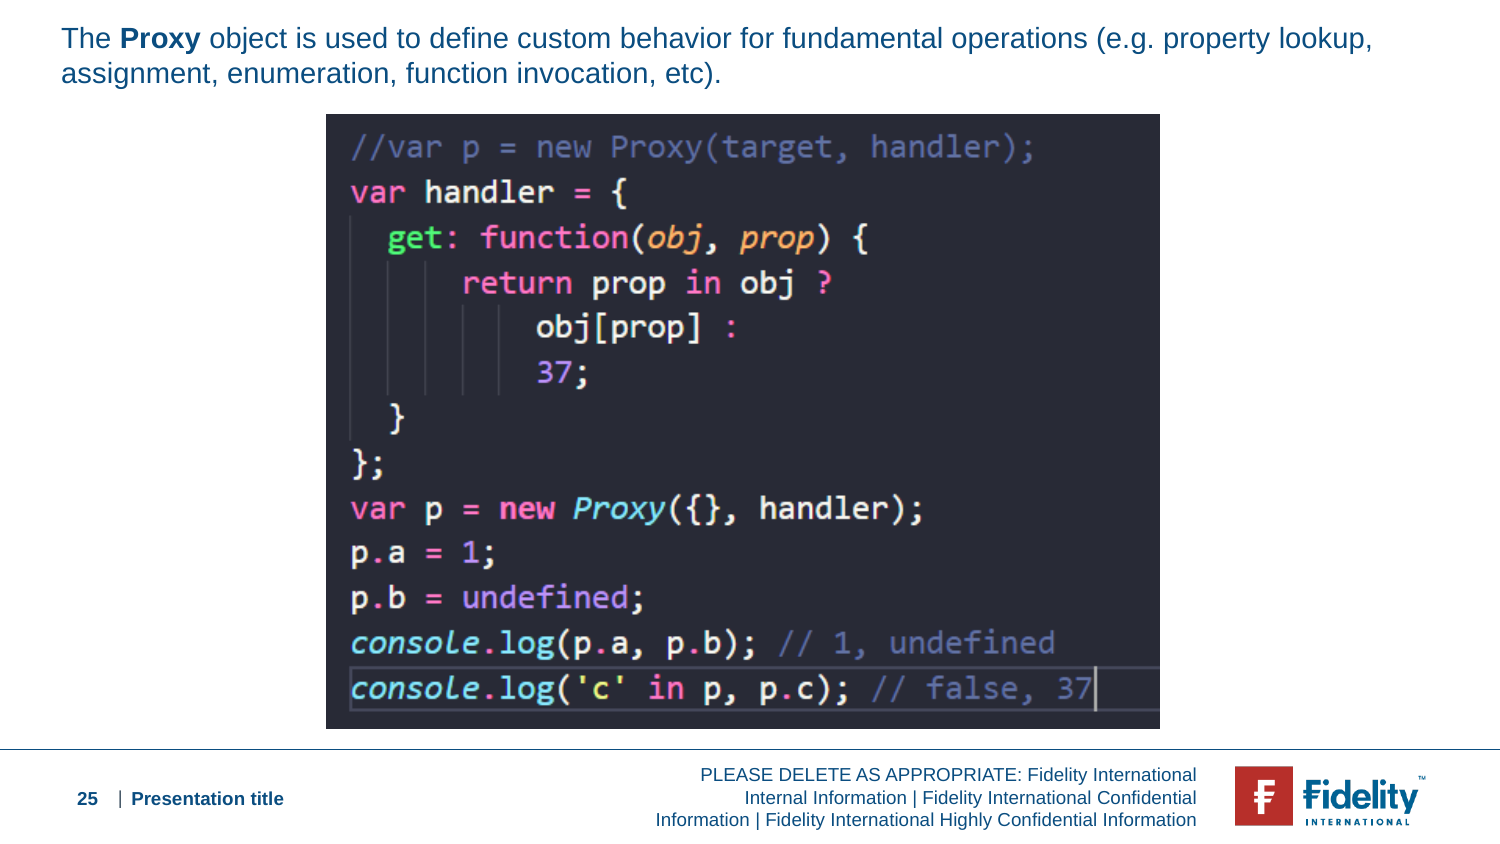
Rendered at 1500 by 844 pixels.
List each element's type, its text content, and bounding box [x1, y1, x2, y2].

list The Proxy object is used to define custom behavior for fundamental operations (e.g. property lookup, assignment, enumeration, function invocation, etc). [61, 18, 1407, 50]
picture [325, 114, 1160, 730]
